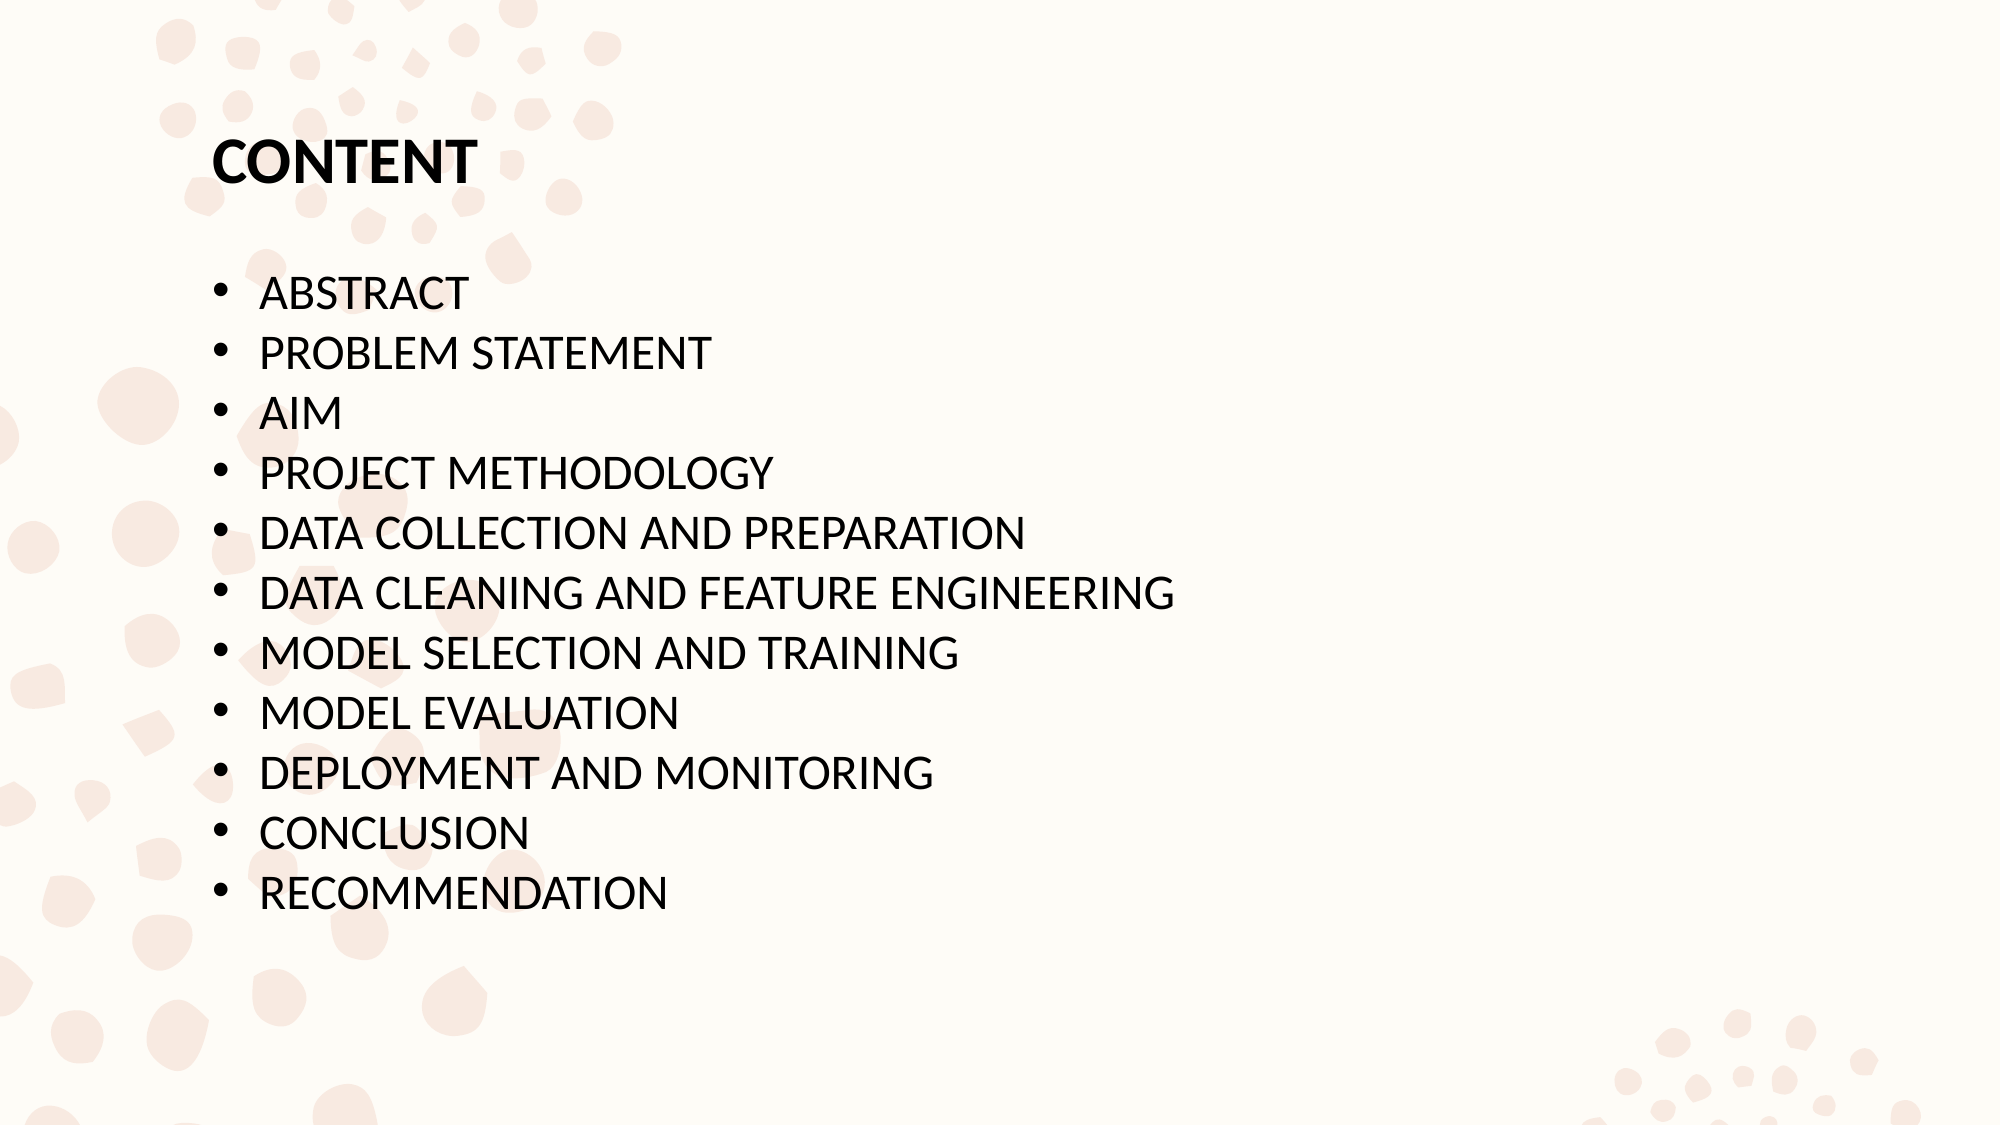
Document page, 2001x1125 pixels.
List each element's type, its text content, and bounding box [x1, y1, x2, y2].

text_box CONTENT [197, 109, 1578, 205]
text_box ABSTRACT PROBLEM STATEMENT AIM PROJECT METHODOLOGY DATA COLLECTION AND PREPARATION DATA CLEANING AND FEATURE ENGINEERING MODEL SELECTION AND TRAINING MODEL EVALUATION DEPLOYMENT AND MONITORING CONCLUSION RECOMMENDATION [197, 252, 1803, 973]
